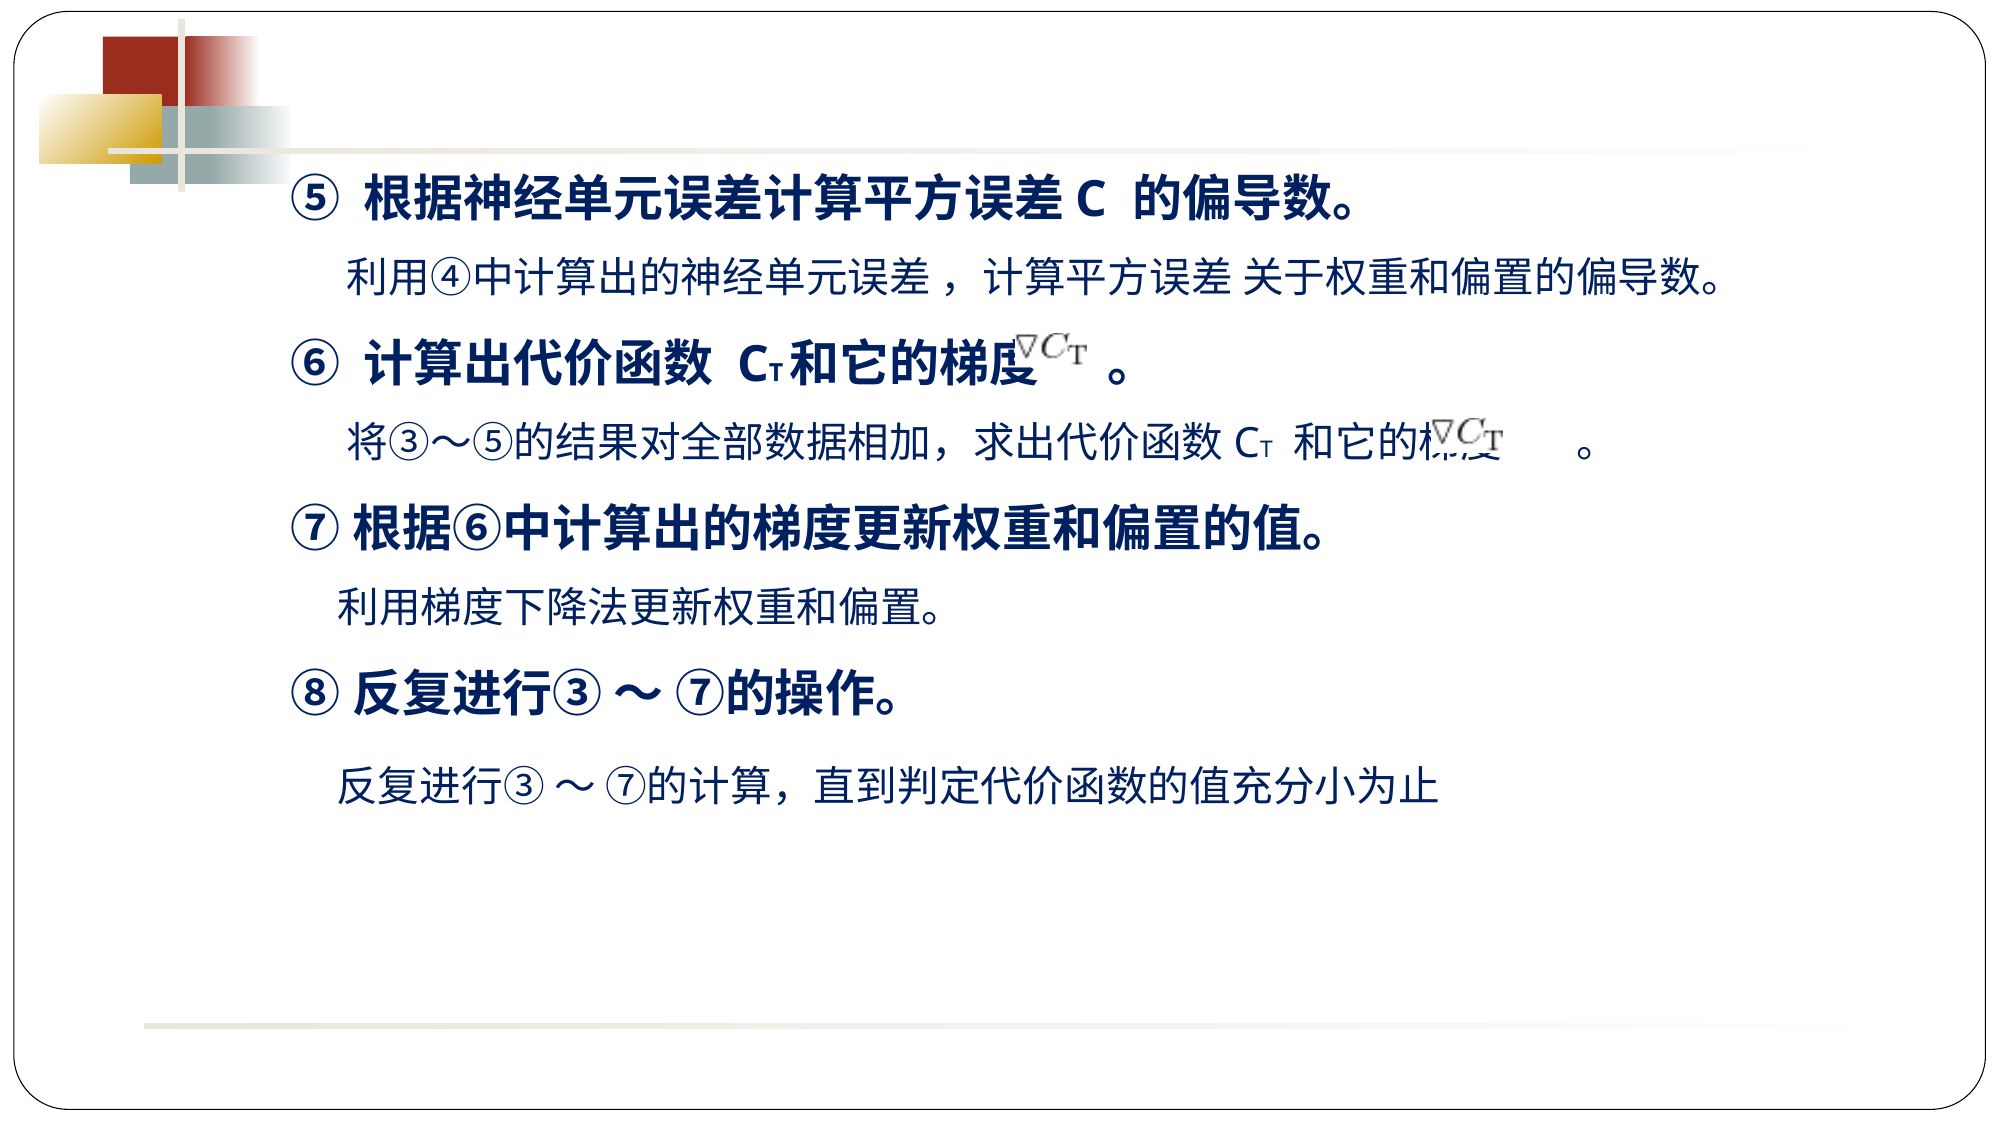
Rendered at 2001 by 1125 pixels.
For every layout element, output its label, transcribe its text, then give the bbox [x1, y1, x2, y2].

picture [1015, 333, 1087, 368]
text_box ⑤ 根据神经单元误差计算平方误差C 的偏导数。 利用④中计算出的神经单元误差 ，计算平方误差 关于权重和偏置的偏导数。 ⑥ 计算出代价函数 CT和它的梯度 。 将③～⑤的结果对全部数据相加，求出代价函数CT 和它的梯度 。 ⑦根据⑥中计算出的梯度更新权重和偏置的值。 利用梯度下降法更新权重和偏置。 ⑧反复进行③ ～ ⑦的操作。 反复进行③ ～ ⑦的计算，直到判定代价函数的值充分小为止 [275, 128, 1897, 819]
picture [1431, 418, 1503, 453]
